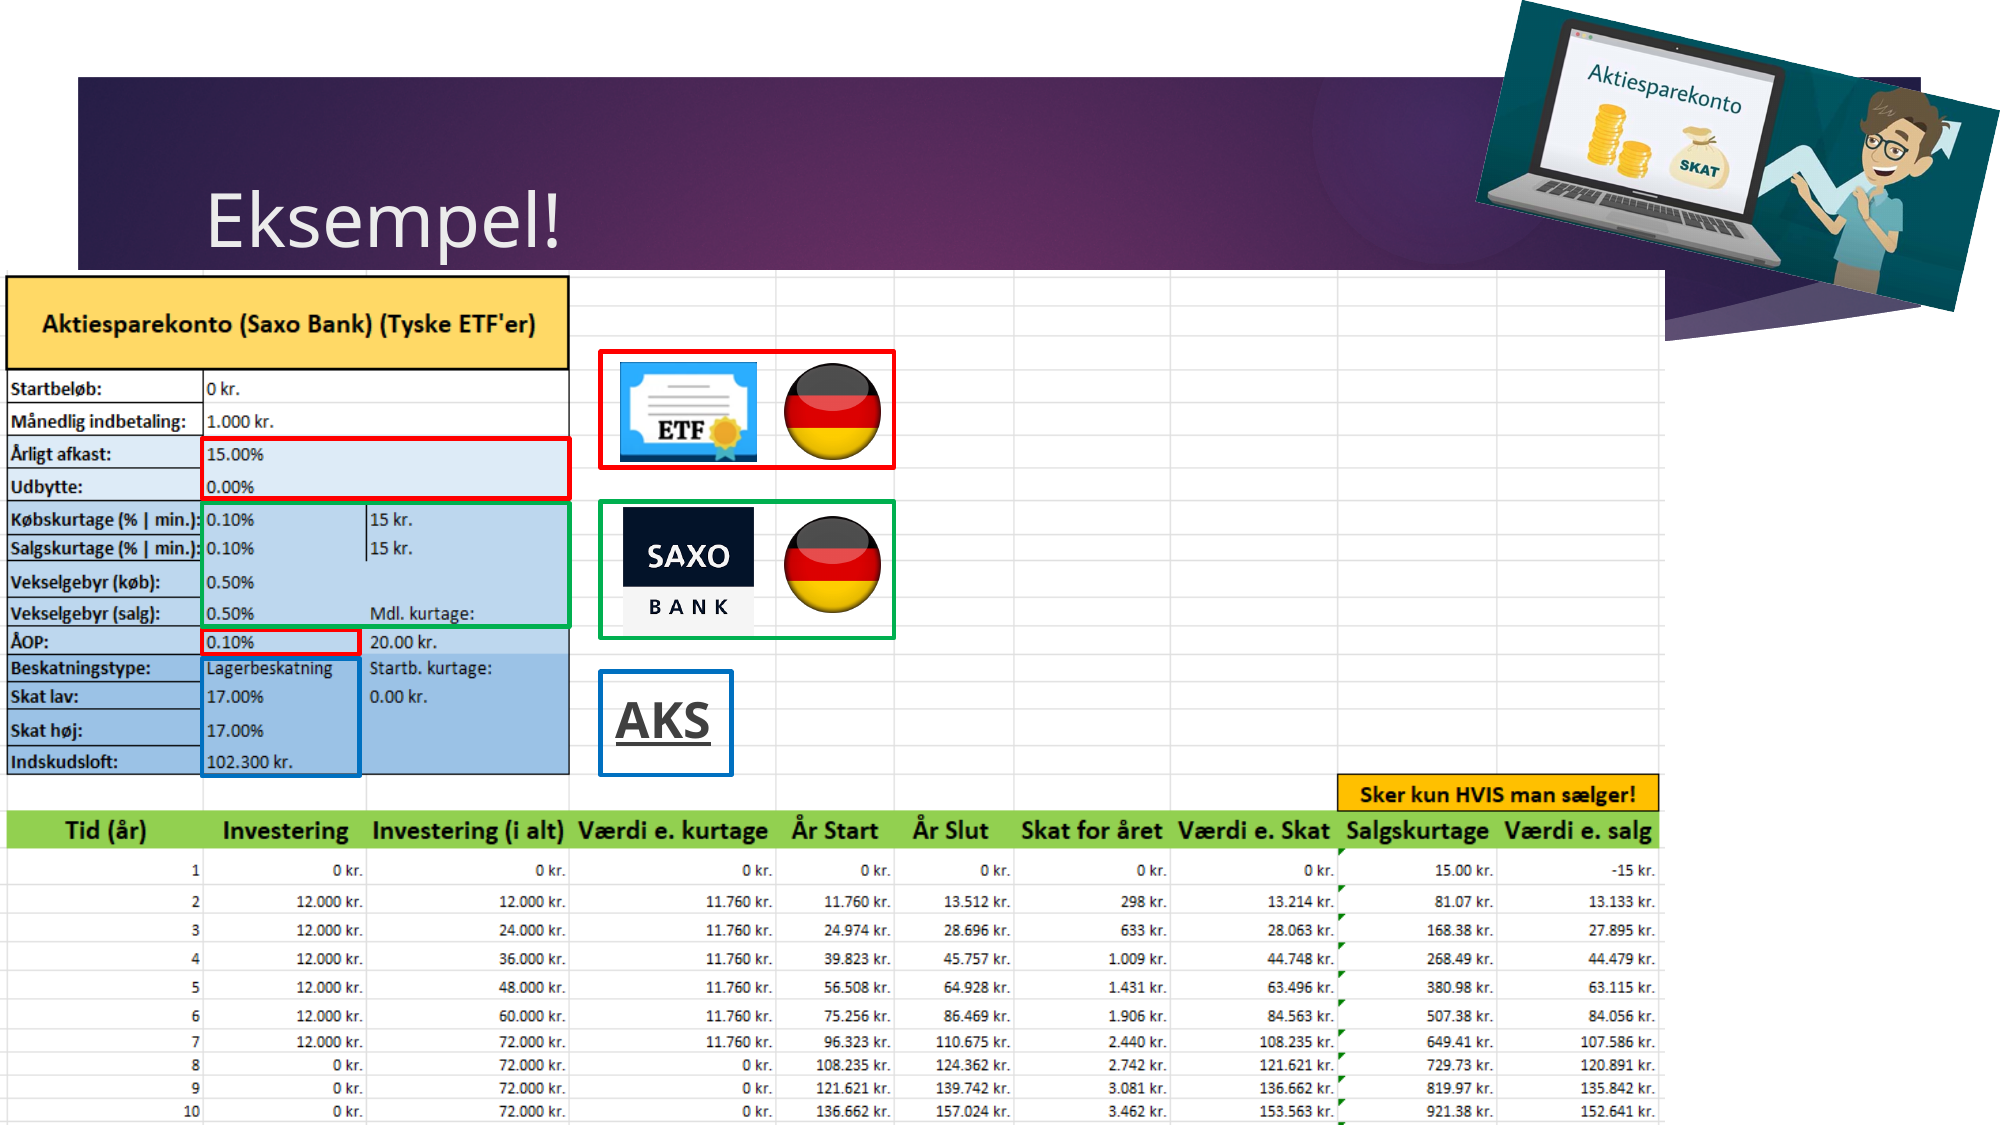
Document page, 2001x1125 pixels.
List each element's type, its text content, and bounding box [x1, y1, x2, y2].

title Eksempel! [189, 159, 1495, 270]
picture [1476, 0, 1999, 312]
picture [0, 270, 1665, 1125]
